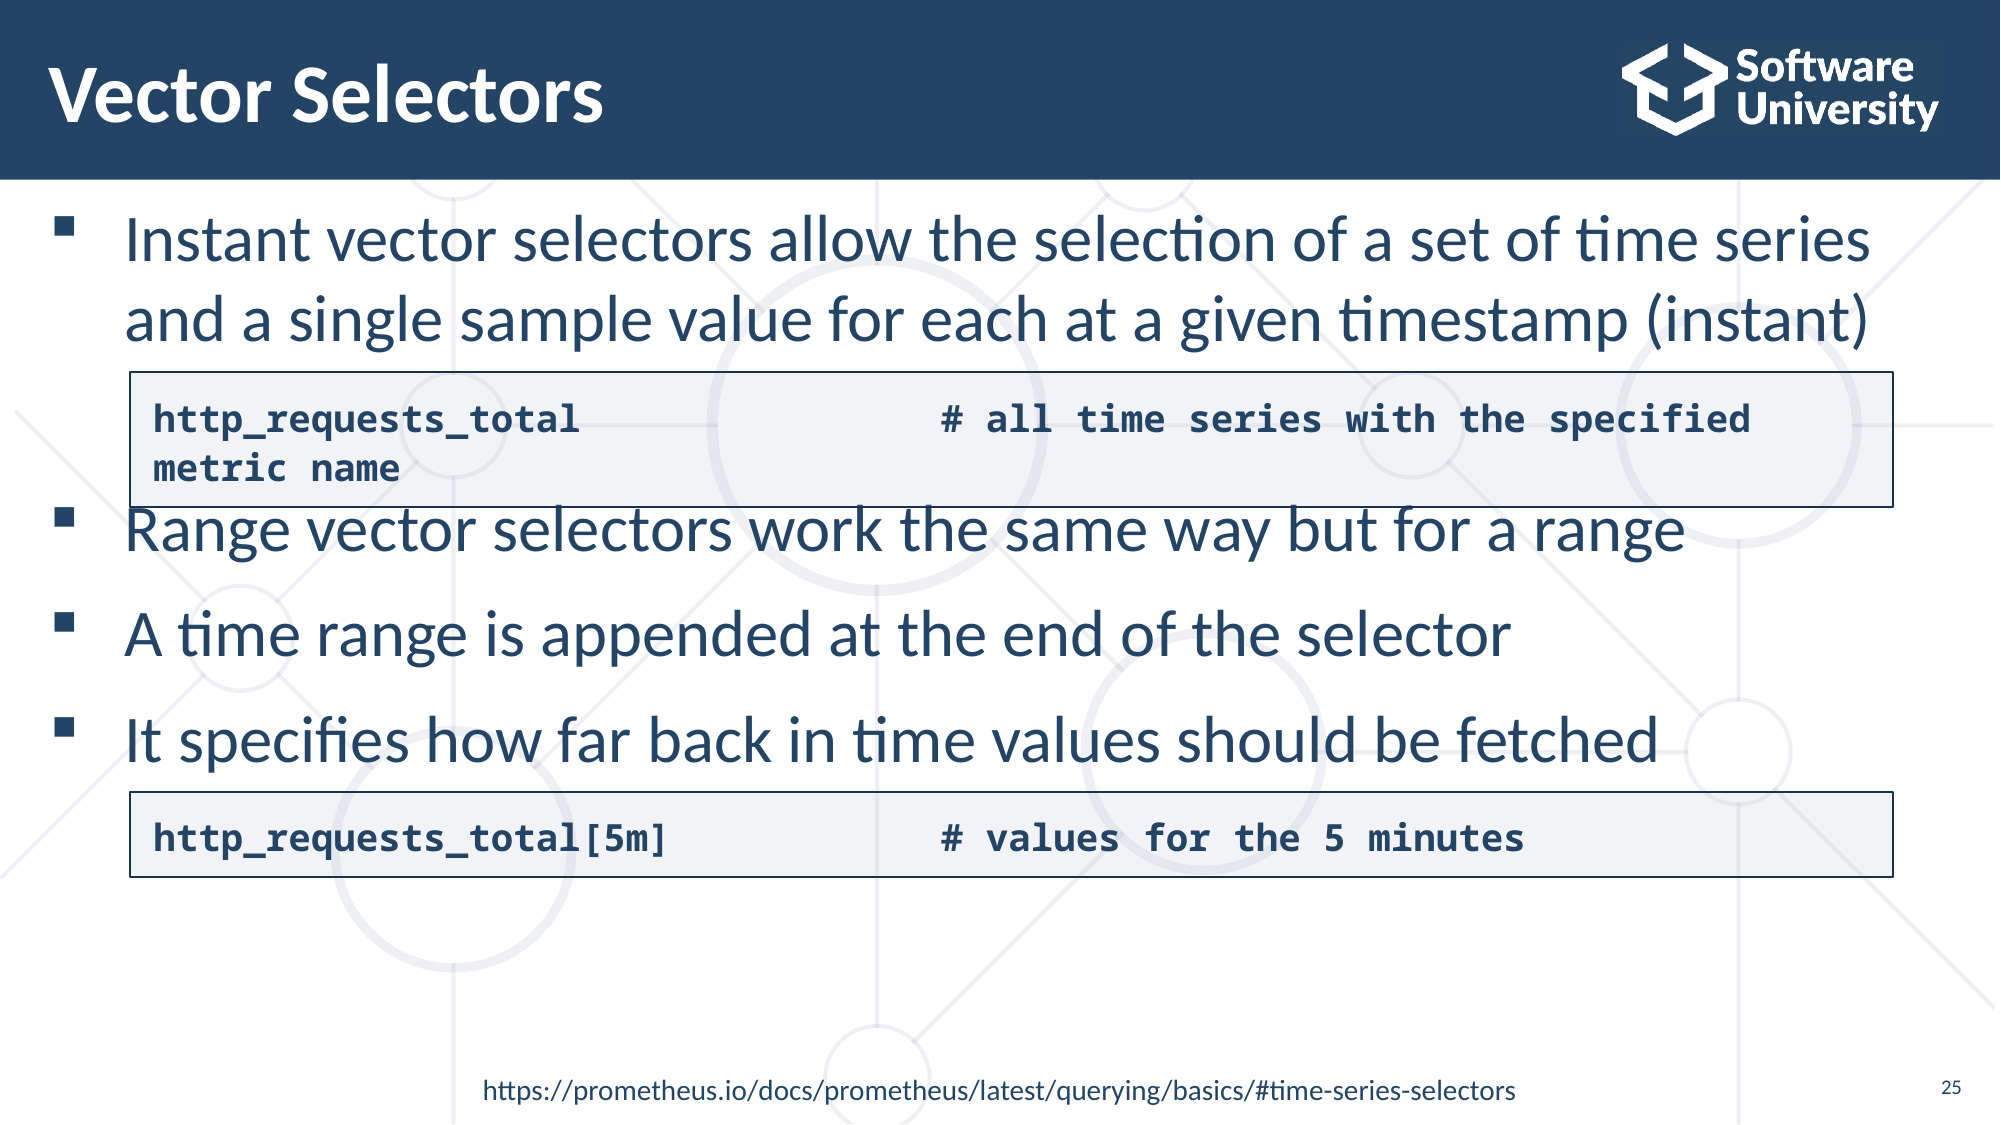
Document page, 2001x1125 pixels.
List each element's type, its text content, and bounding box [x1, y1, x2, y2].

list Instant vector selectors allow the selection of a set of time series and a single sample value for each at a given timestamp (instant) Range vector selectors work the same way but for a range A time range is appended at the end of the selector It specifies how far back in time values should be fetched [31, 188, 1968, 1103]
text_box http_requests_total # all time series with the specified metric name [129, 372, 1893, 507]
text_box http_requests_total[5m] # values for the 5 minutes [129, 791, 1893, 877]
picture [1622, 43, 1939, 136]
title Vector Selectors [31, 16, 1591, 162]
text_box https://prometheus.io/docs/prometheus/latest/querying/basics/#time-series-selectors [154, 1050, 1846, 1124]
